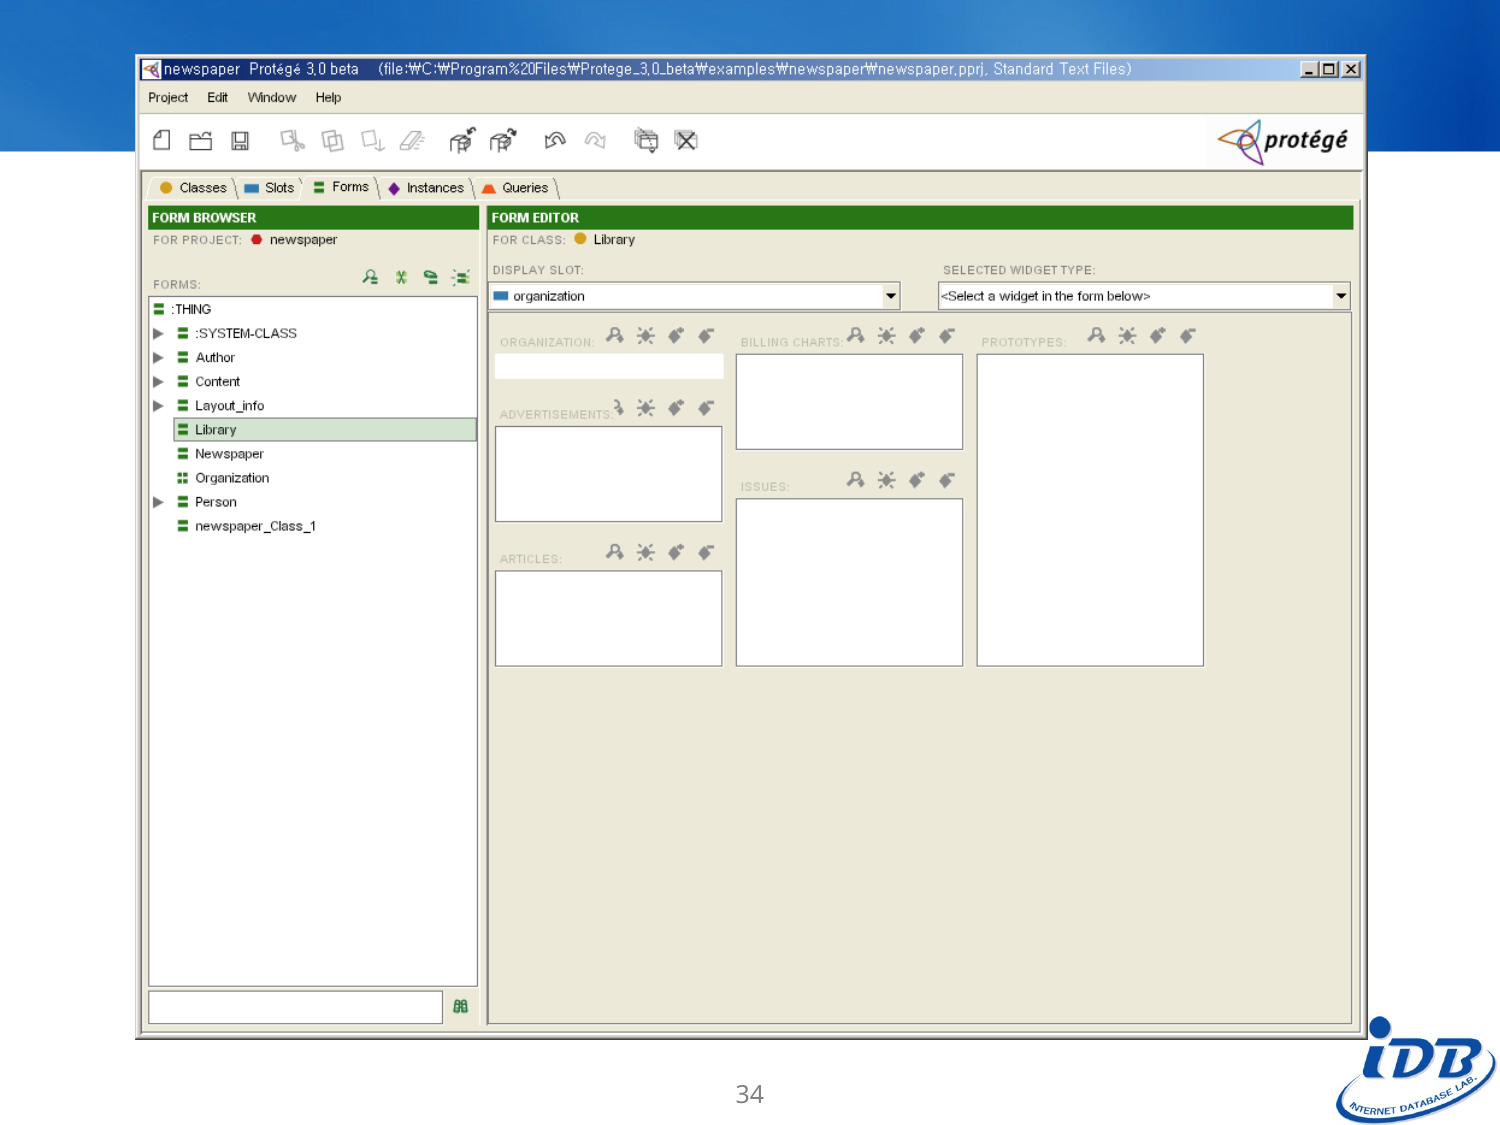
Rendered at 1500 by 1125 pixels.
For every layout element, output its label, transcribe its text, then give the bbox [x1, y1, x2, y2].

slide_number 34 [688, 1078, 812, 1114]
list [28, 175, 1472, 1067]
picture [0, 0, 1500, 1125]
